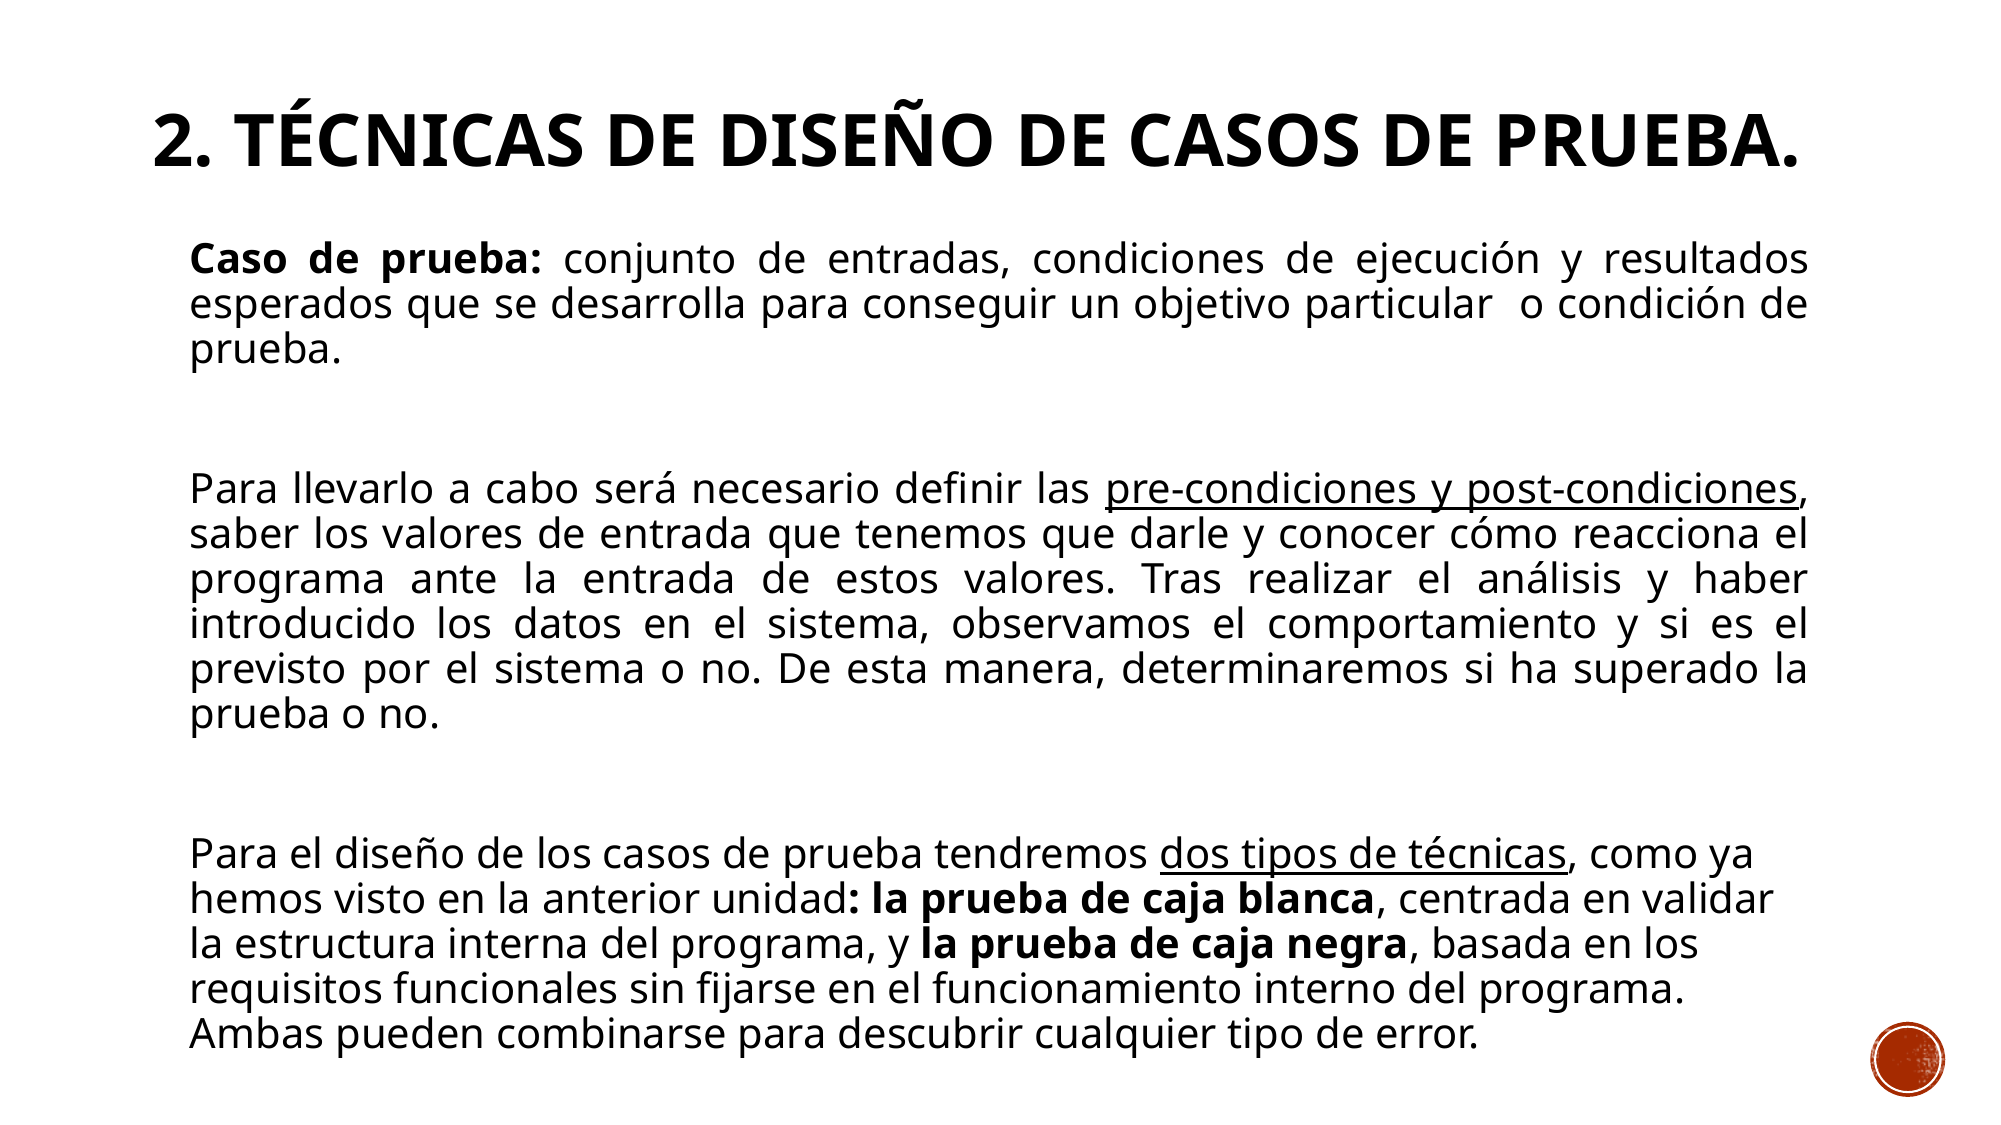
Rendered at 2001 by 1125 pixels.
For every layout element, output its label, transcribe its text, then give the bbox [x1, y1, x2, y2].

list Caso de prueba: conjunto de entradas, condiciones de ejecución y resultados esperados que se desarrolla para conseguir un objetivo particular o condición de prueba. Para llevarlo a cabo será necesario definir las pre-condiciones y post-condiciones, saber los valores de entrada que tenemos que darle y conocer cómo reacciona el programa ante la entrada de estos valores. Tras realizar el análisis y haber introducido los datos en el sistema, observamos el comportamiento y si es el previsto por el sistema o no. De esta manera, determinaremos si ha superado la prueba o no. Para el diseño de los casos de prueba tendremos dos tipos de técnicas, como ya hemos visto en la anterior unidad: la prueba de caja blanca, centrada en validar la estructura interna del programa, y la prueba de caja negra, basada en los requisitos funcionales sin fijarse en el funcionamiento interno del programa. Ambas pueden combinarse para descubrir cualquier tipo de error. [174, 230, 1825, 895]
title 2. Técnicas de diseño de casos de prueba. [137, 59, 1863, 227]
